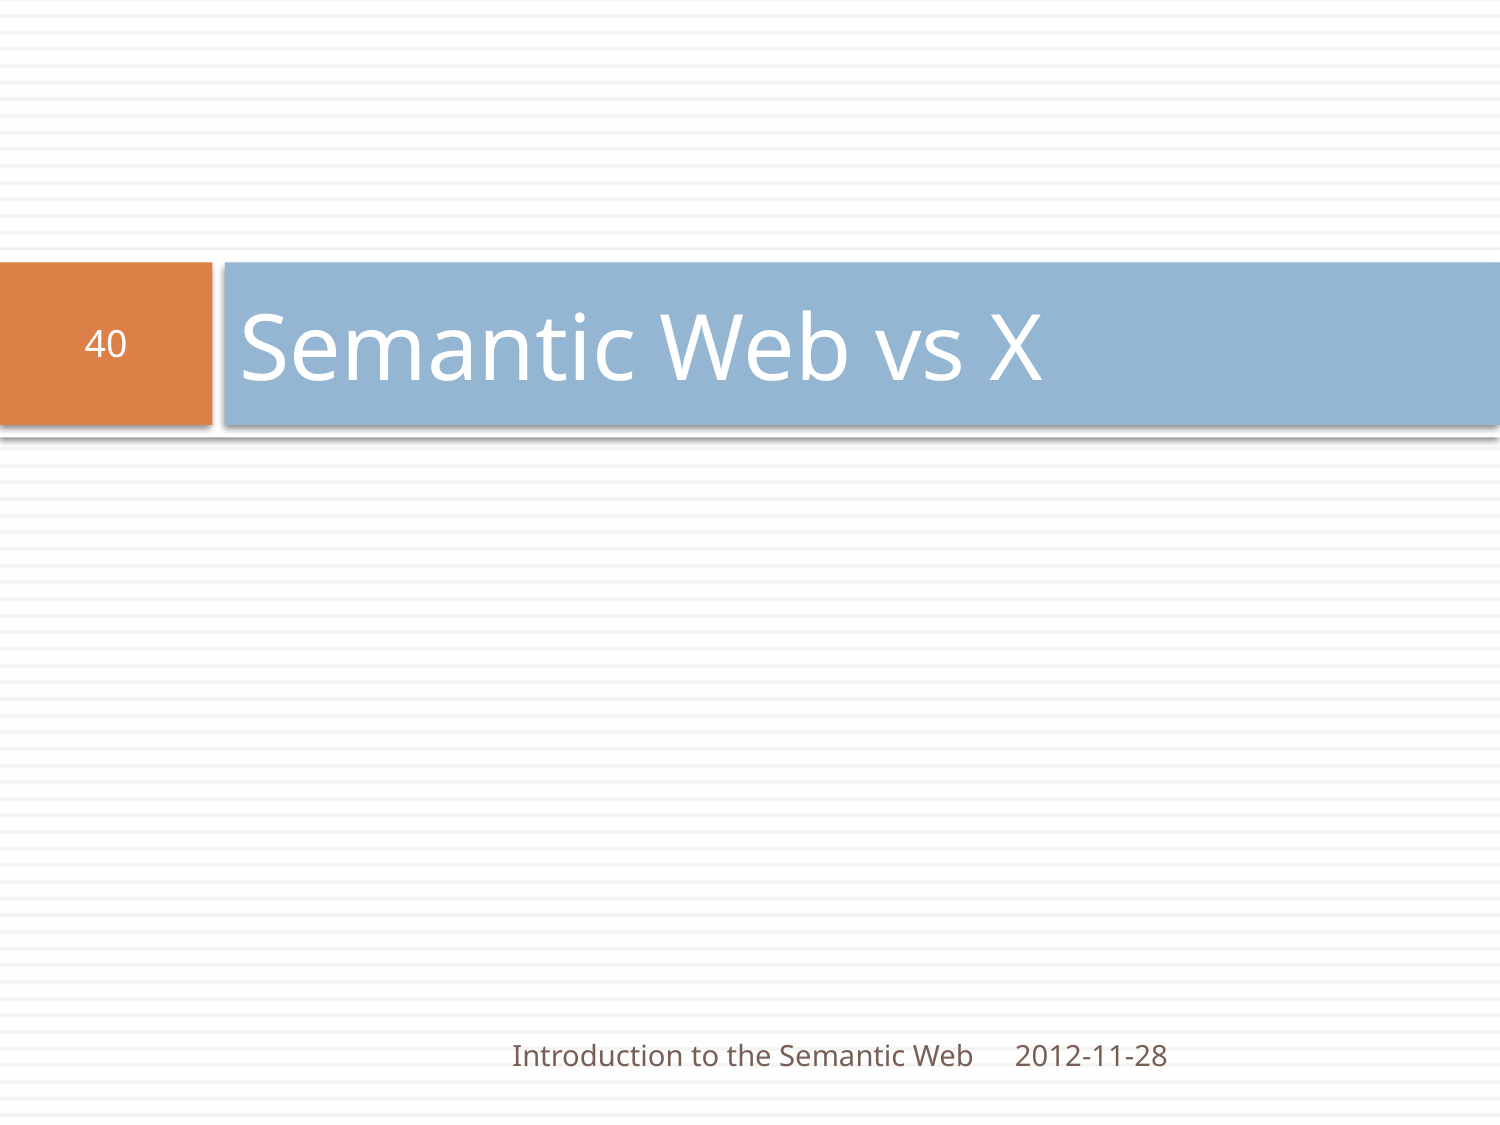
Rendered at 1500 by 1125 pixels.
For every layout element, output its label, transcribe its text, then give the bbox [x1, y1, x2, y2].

title Semantic Web vs X [225, 262, 1475, 425]
text_box 2012-11-28 [999, 1024, 1438, 1085]
text_box Introduction to the Semantic Web [99, 1024, 990, 1085]
text_box 40 [0, 287, 213, 403]
